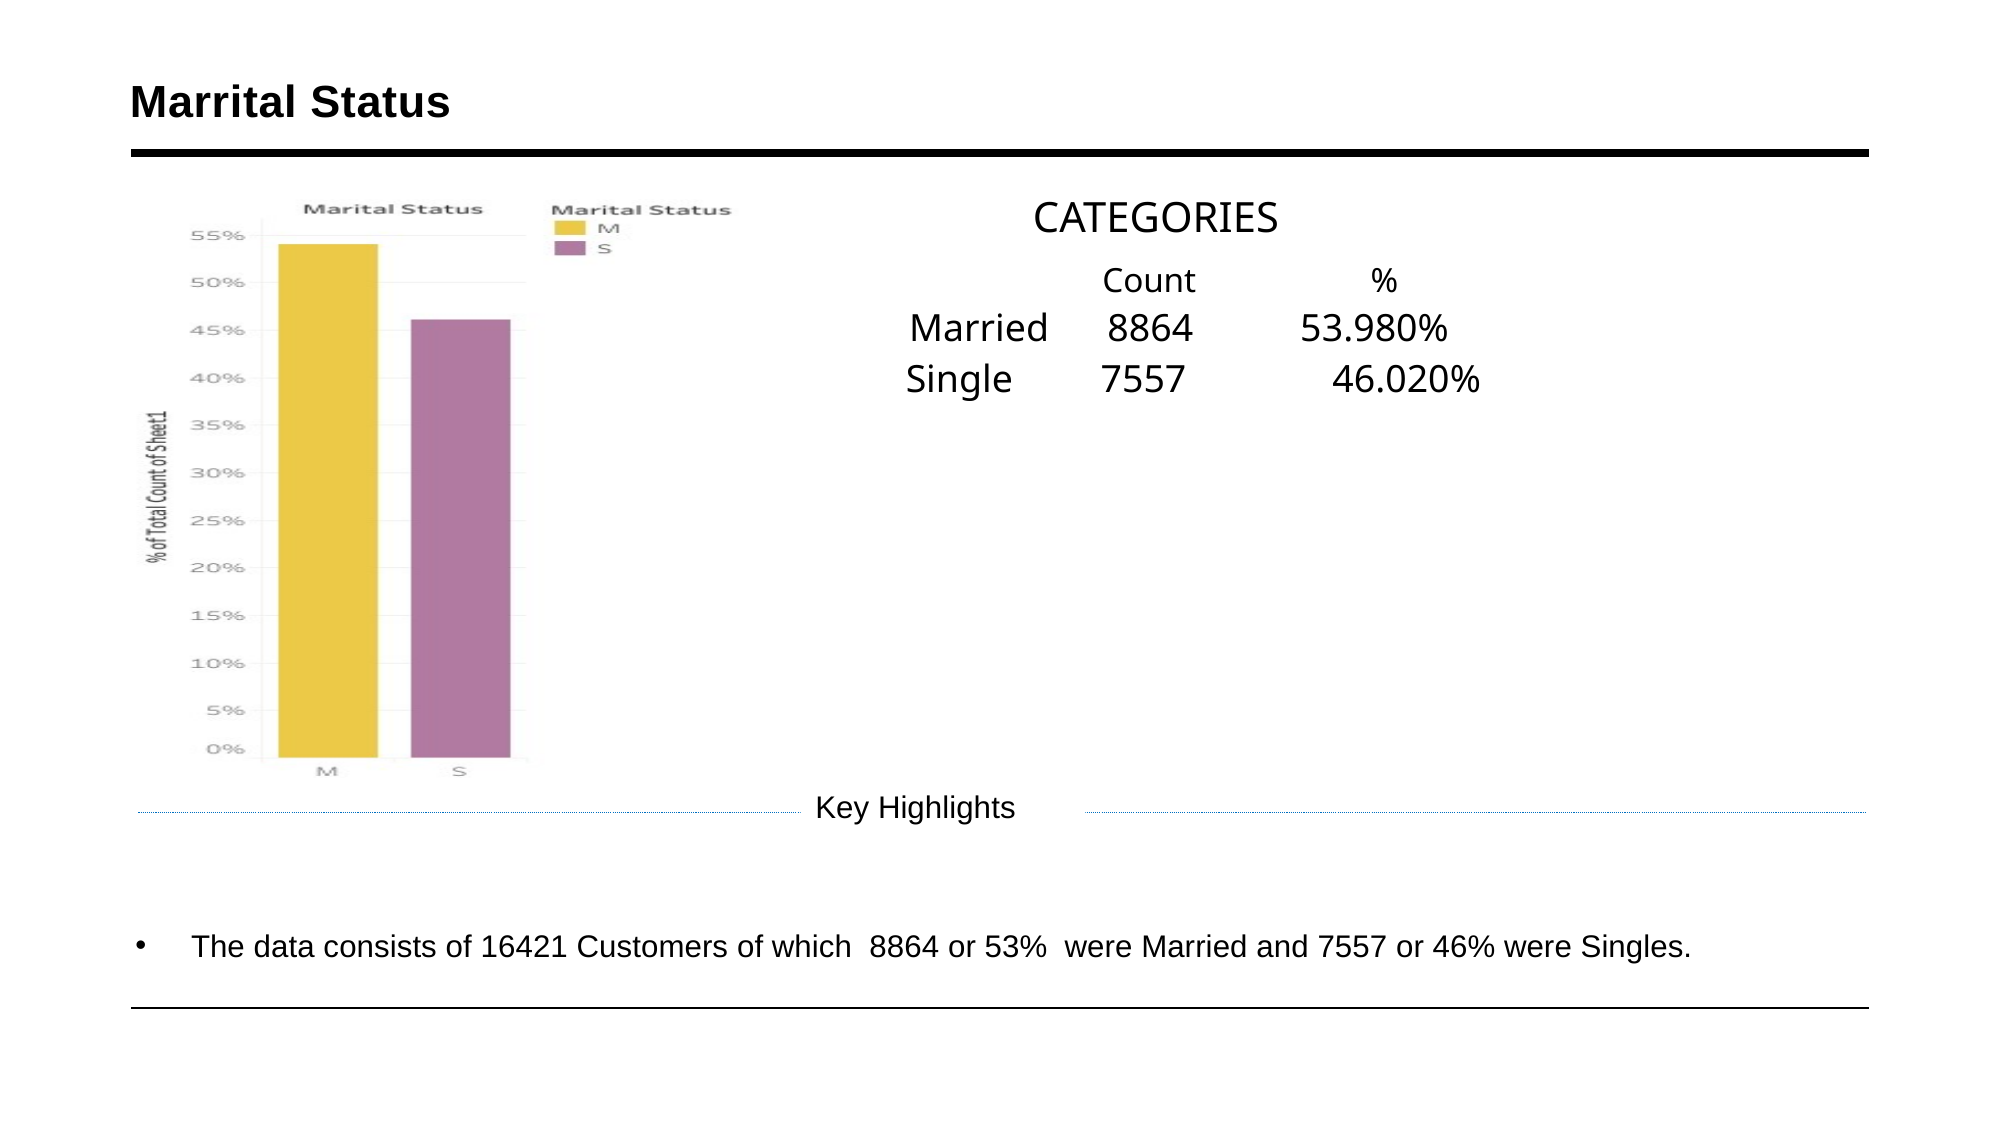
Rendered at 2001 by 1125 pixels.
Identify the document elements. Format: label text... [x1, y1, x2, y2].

list CATEGORIES Count % Married 8864 53.980% Single 7557 46.020% [114, 173, 1869, 989]
title Marrital Status [114, 65, 1869, 136]
picture [120, 183, 858, 780]
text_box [138, 779, 1866, 835]
text_box The data consists of 16421 Customers of which 8864 or 53% were Married and 7557 or 46% were Singles. [120, 918, 1941, 972]
